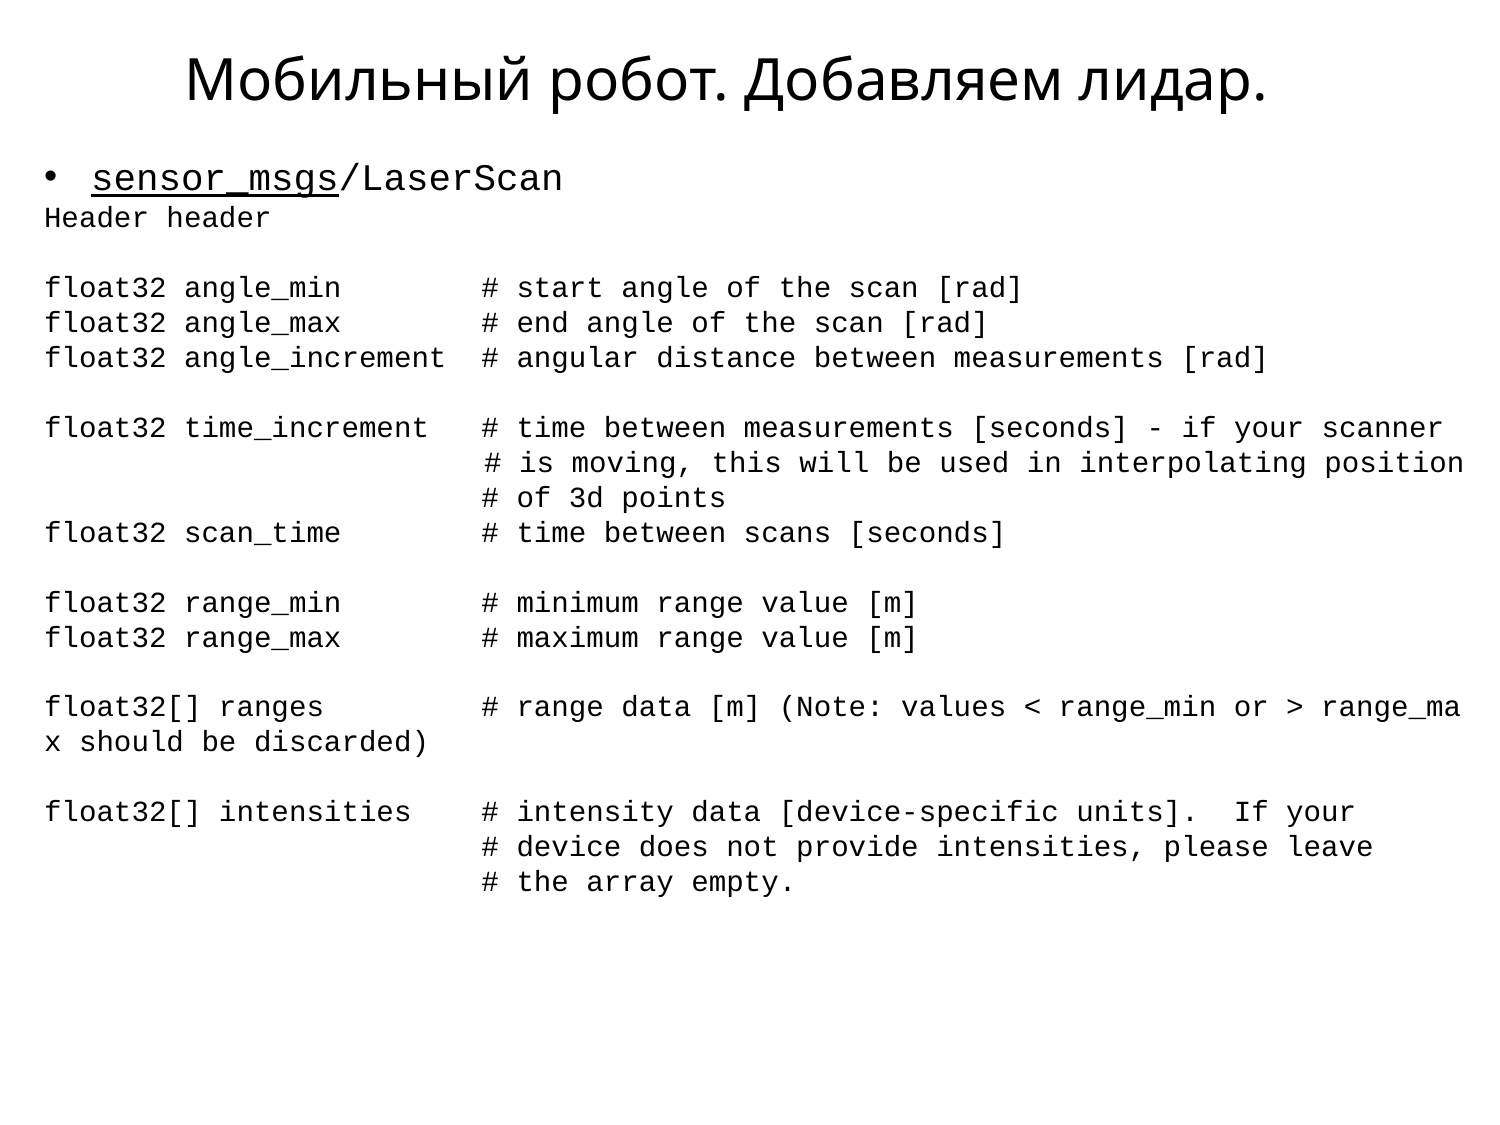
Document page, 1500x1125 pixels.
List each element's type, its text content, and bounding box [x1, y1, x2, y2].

title Мобильный робот. Добавляем лидар. [58, 35, 1395, 129]
text_box sensor_msgs/LaserScan Header header float32 angle_min # start angle of the scan [rad] float32 angle_max # end angle of the scan [rad] float32 angle_increment # angular distance between measurements [rad] float32 time_increment # time between measurements [seconds] - if your scanner # is moving, this will be used in interpolating position # of 3d points float32 scan_time # time between scans [seconds] float32 range_min # minimum range value [m] float32 range_max # maximum range value [m] float32[] ranges # range data [m] (Note: values < range_min or > range_max should be discarded) float32[] intensities # intensity data [device-specific units]. If your # device does not provide intensities, please leave # the array empty. [29, 145, 1483, 905]
